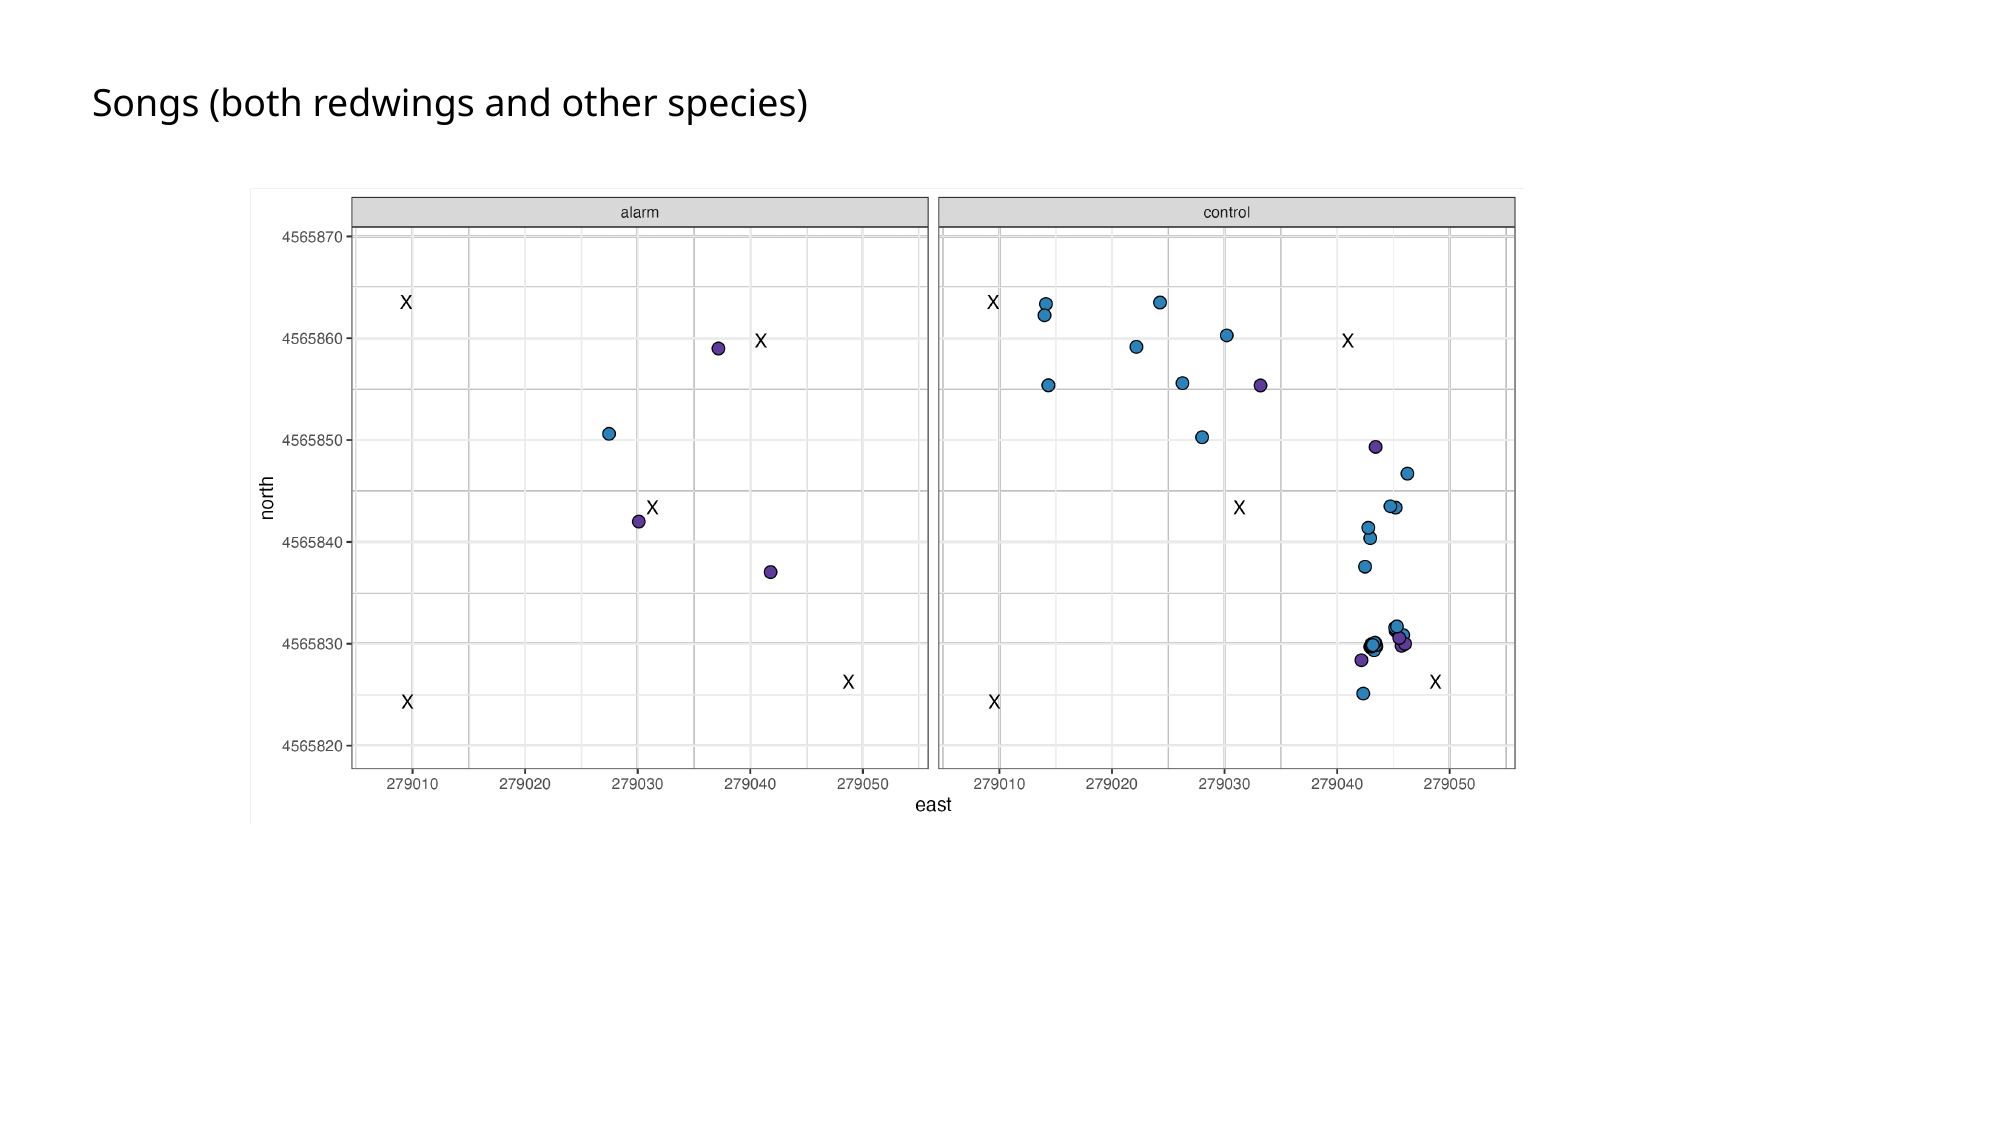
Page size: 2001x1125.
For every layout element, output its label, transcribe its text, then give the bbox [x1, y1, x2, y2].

picture [249, 186, 1526, 826]
text_box Songs (both redwings and other species) [77, 71, 824, 131]
